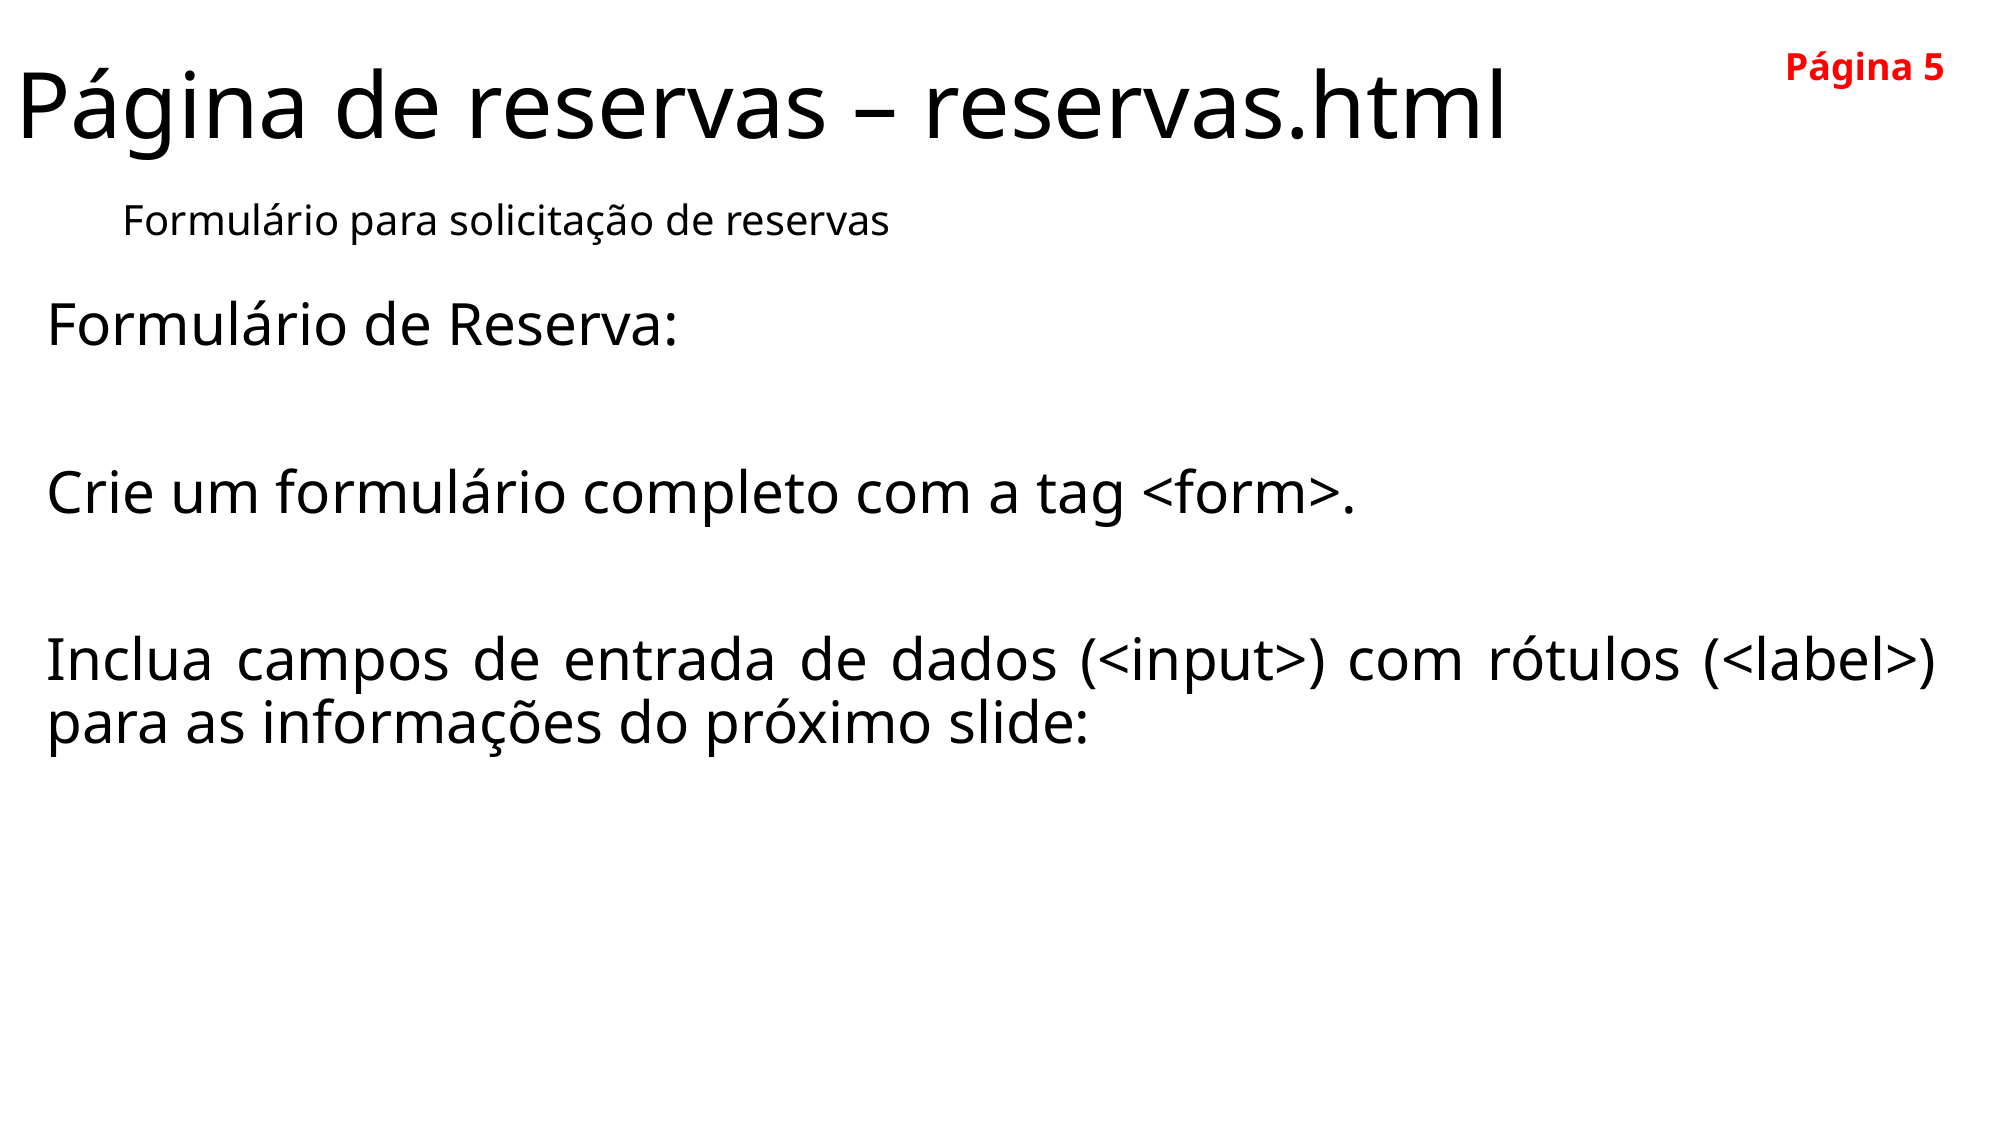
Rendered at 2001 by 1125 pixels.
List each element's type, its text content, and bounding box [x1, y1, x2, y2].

list Formulário para solicitação de reservas [108, 191, 1863, 269]
text_box Formulário de Reserva: Crie um formulário completo com a tag <form>. Inclua campos de entrada de dados (<input>) com rótulos (<label>) para as informações do próximo slide: [31, 288, 1952, 1105]
text_box Página 5 [1770, 35, 1960, 96]
title Página de reservas – reservas.html [0, 0, 1725, 218]
